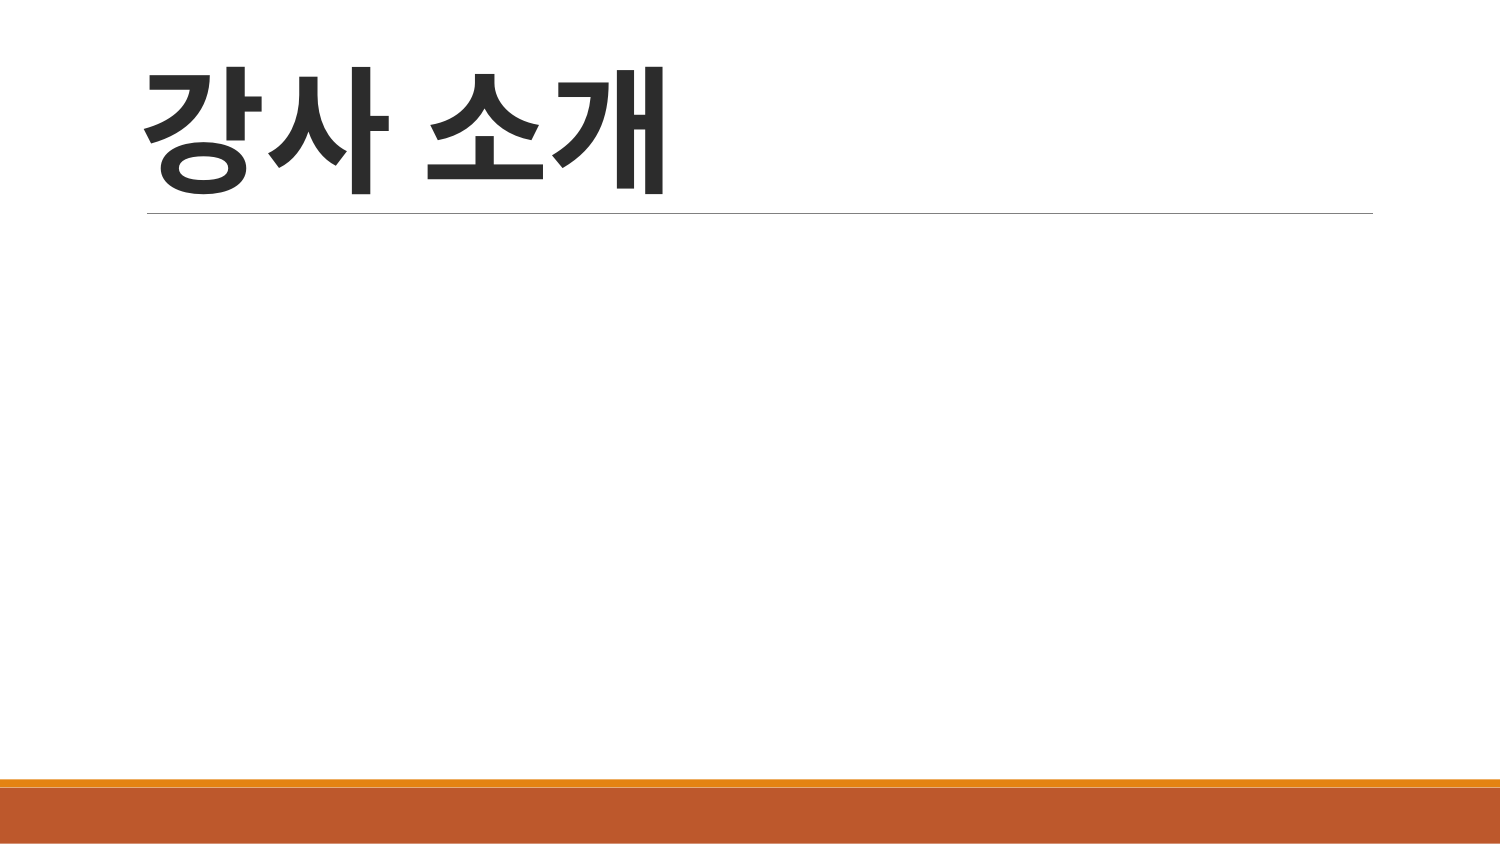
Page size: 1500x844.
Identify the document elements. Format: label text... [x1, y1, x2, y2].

title 강사 소개 [137, 43, 1328, 211]
